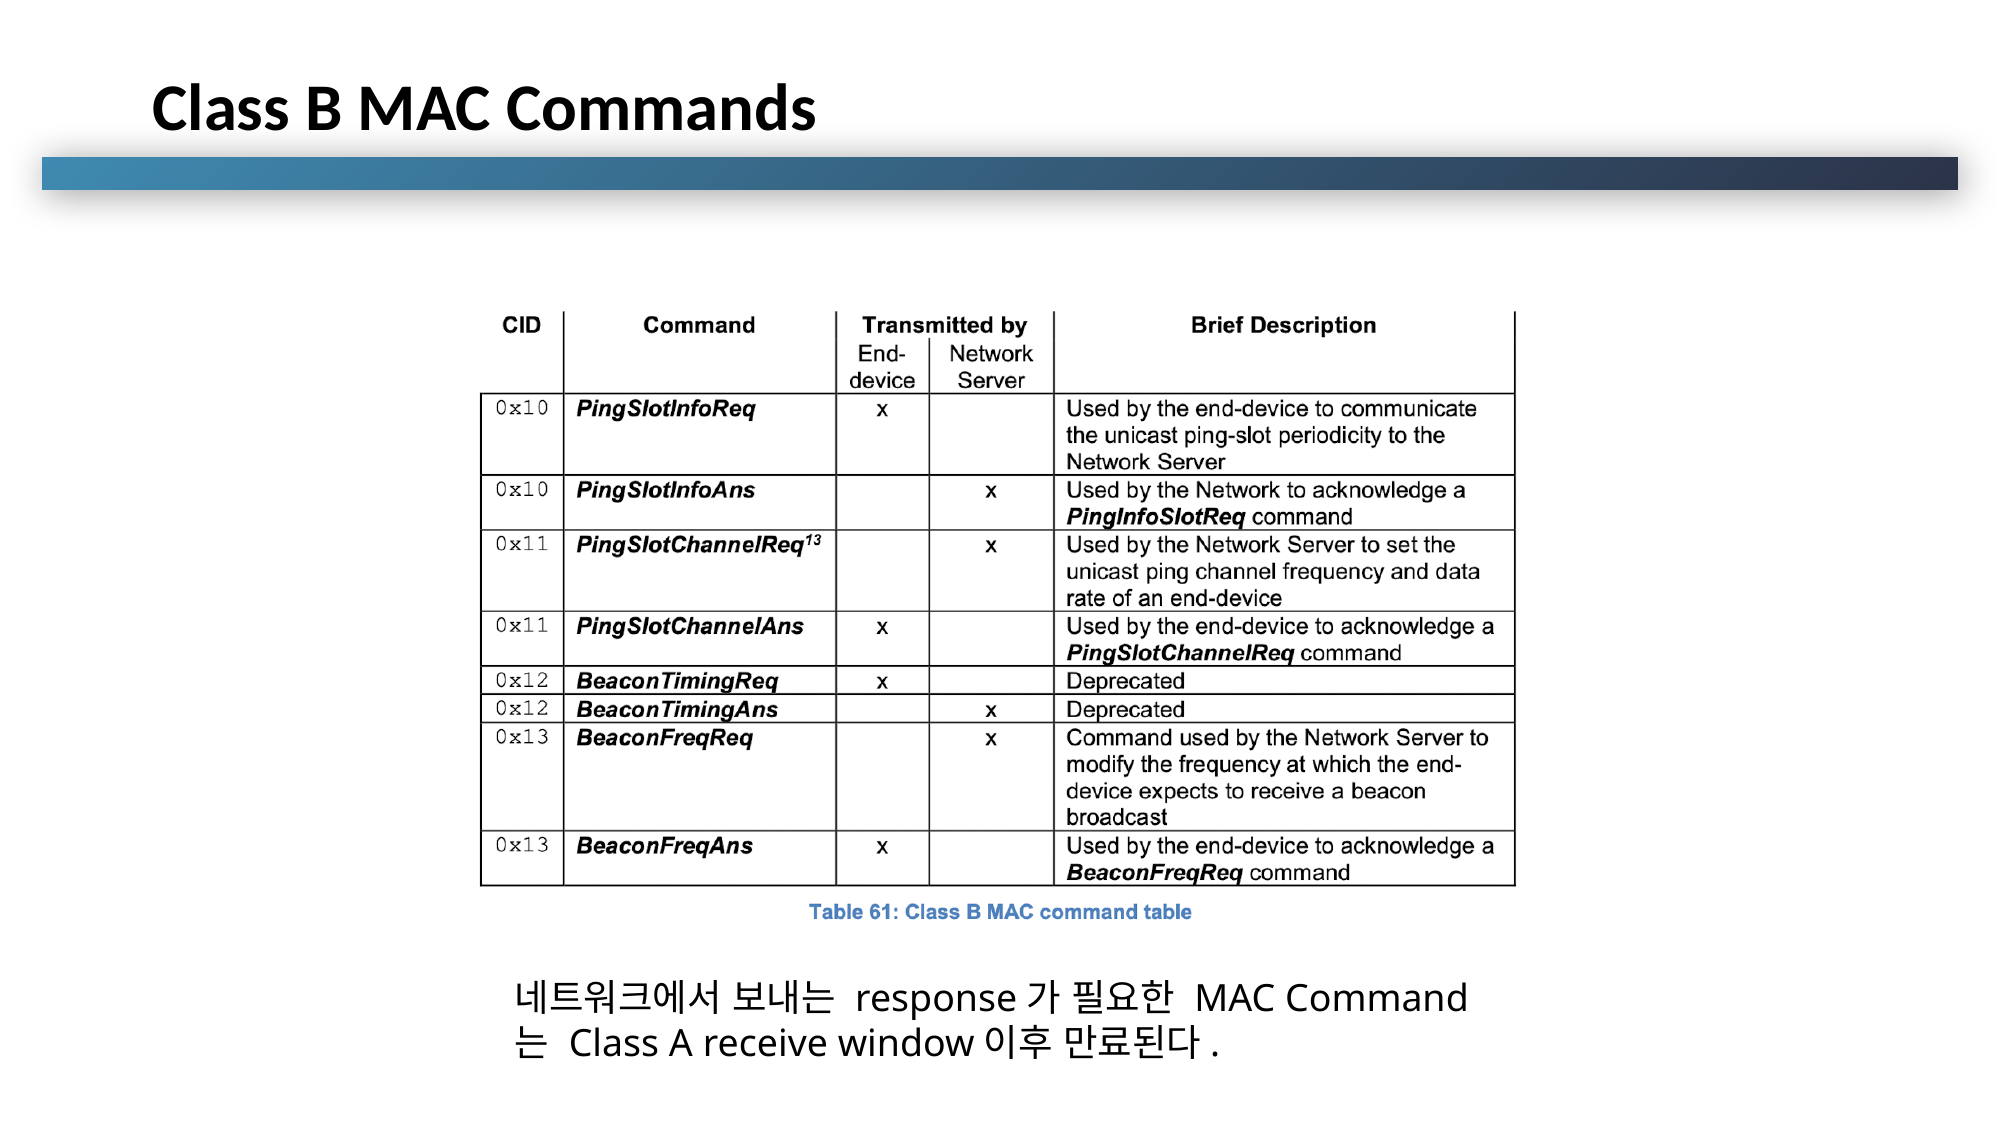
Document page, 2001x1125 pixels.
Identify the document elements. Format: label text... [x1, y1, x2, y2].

title Class B MAC Commands [137, 0, 1863, 137]
text_box [41, 157, 1959, 191]
picture [444, 283, 1556, 936]
text_box 네트워크에서 보내는 response가 필요한 MAC Command는 Class A receive window이후 만료된다. [500, 967, 1500, 1072]
